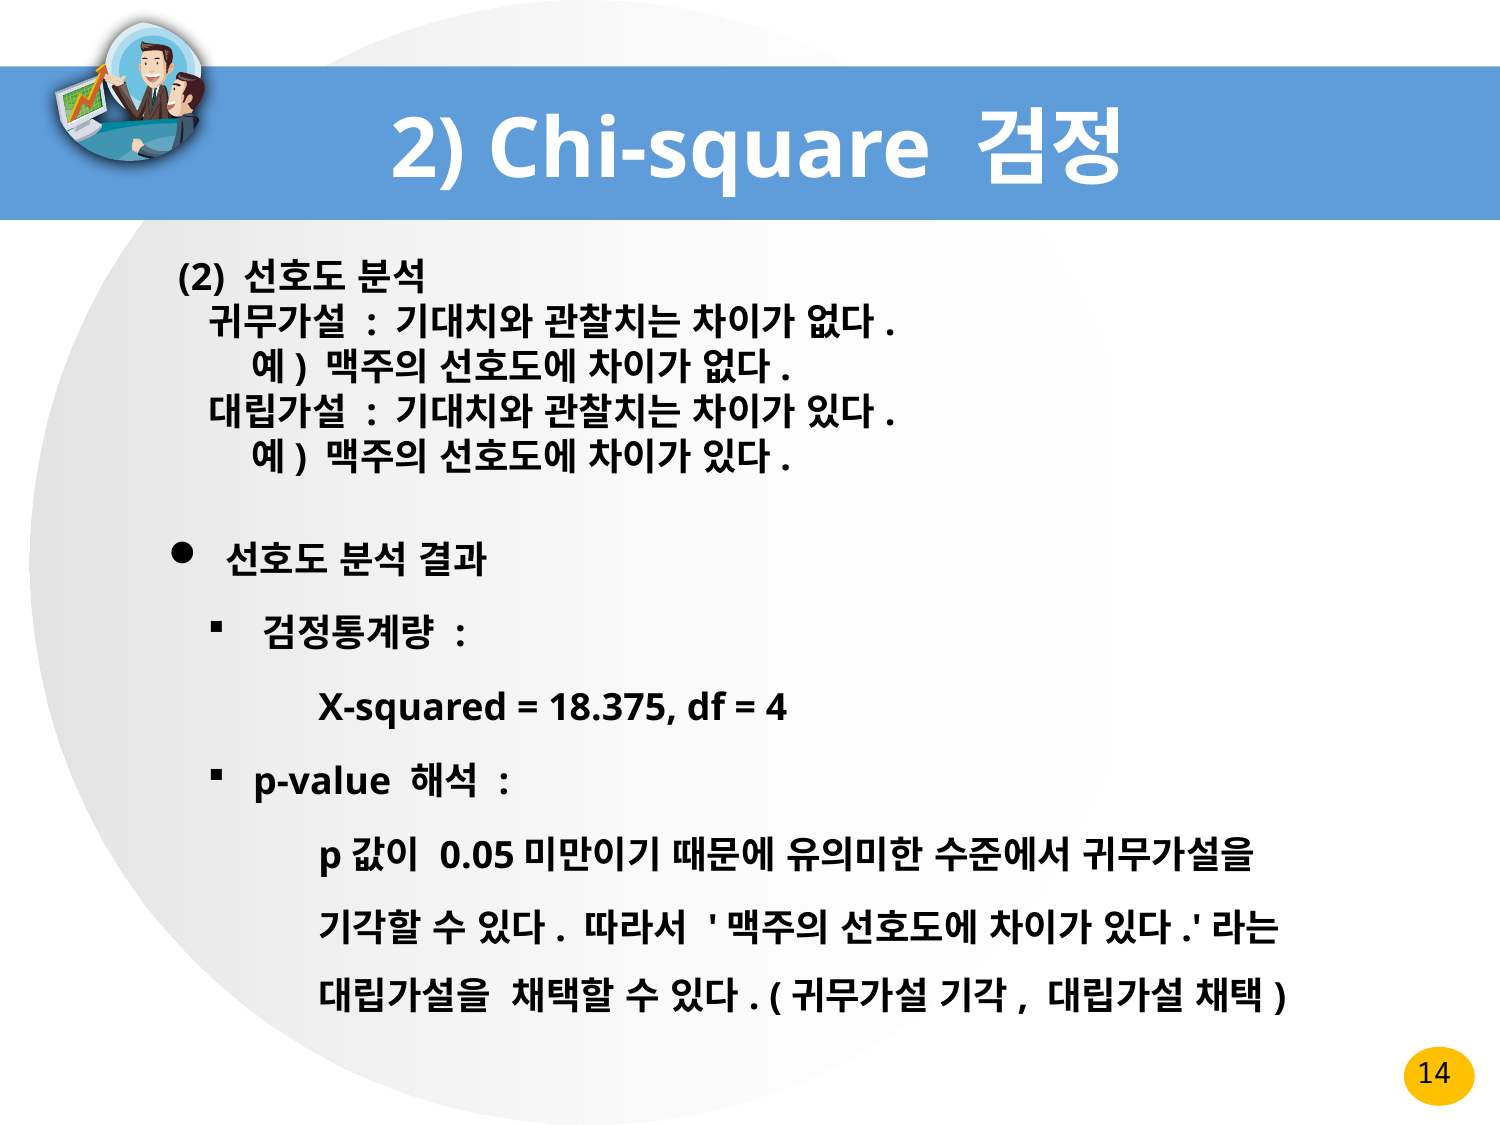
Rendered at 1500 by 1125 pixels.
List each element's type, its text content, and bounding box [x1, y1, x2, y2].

text_box 선호도 분석 결과 검정통계량 : X-squared = 18.375, df = 4 p-value 해석 : p값이 0.05미만이기 때문에 유의미한 수준에서 귀무가설을 기각할 수 있다. 따라서 '맥주의 선호도에 차이가 있다.'라는 대립가설을 채택할 수 있다. (귀무가설 기각, 대립가설 채택) [153, 505, 1373, 1025]
slide_number 14 [1368, 1046, 1500, 1090]
text_box [0, 0, 1500, 75]
text_box (2) 선호도 분석 귀무가설 : 기대치와 관찰치는 차이가 없다. 예) 맥주의 선호도에 차이가 없다. 대립가설 : 기대치와 관찰치는 차이가 있다. 예) 맥주의 선호도에 차이가 있다. [153, 246, 1430, 486]
title 2) Chi-square 검정 [17, 87, 1500, 200]
